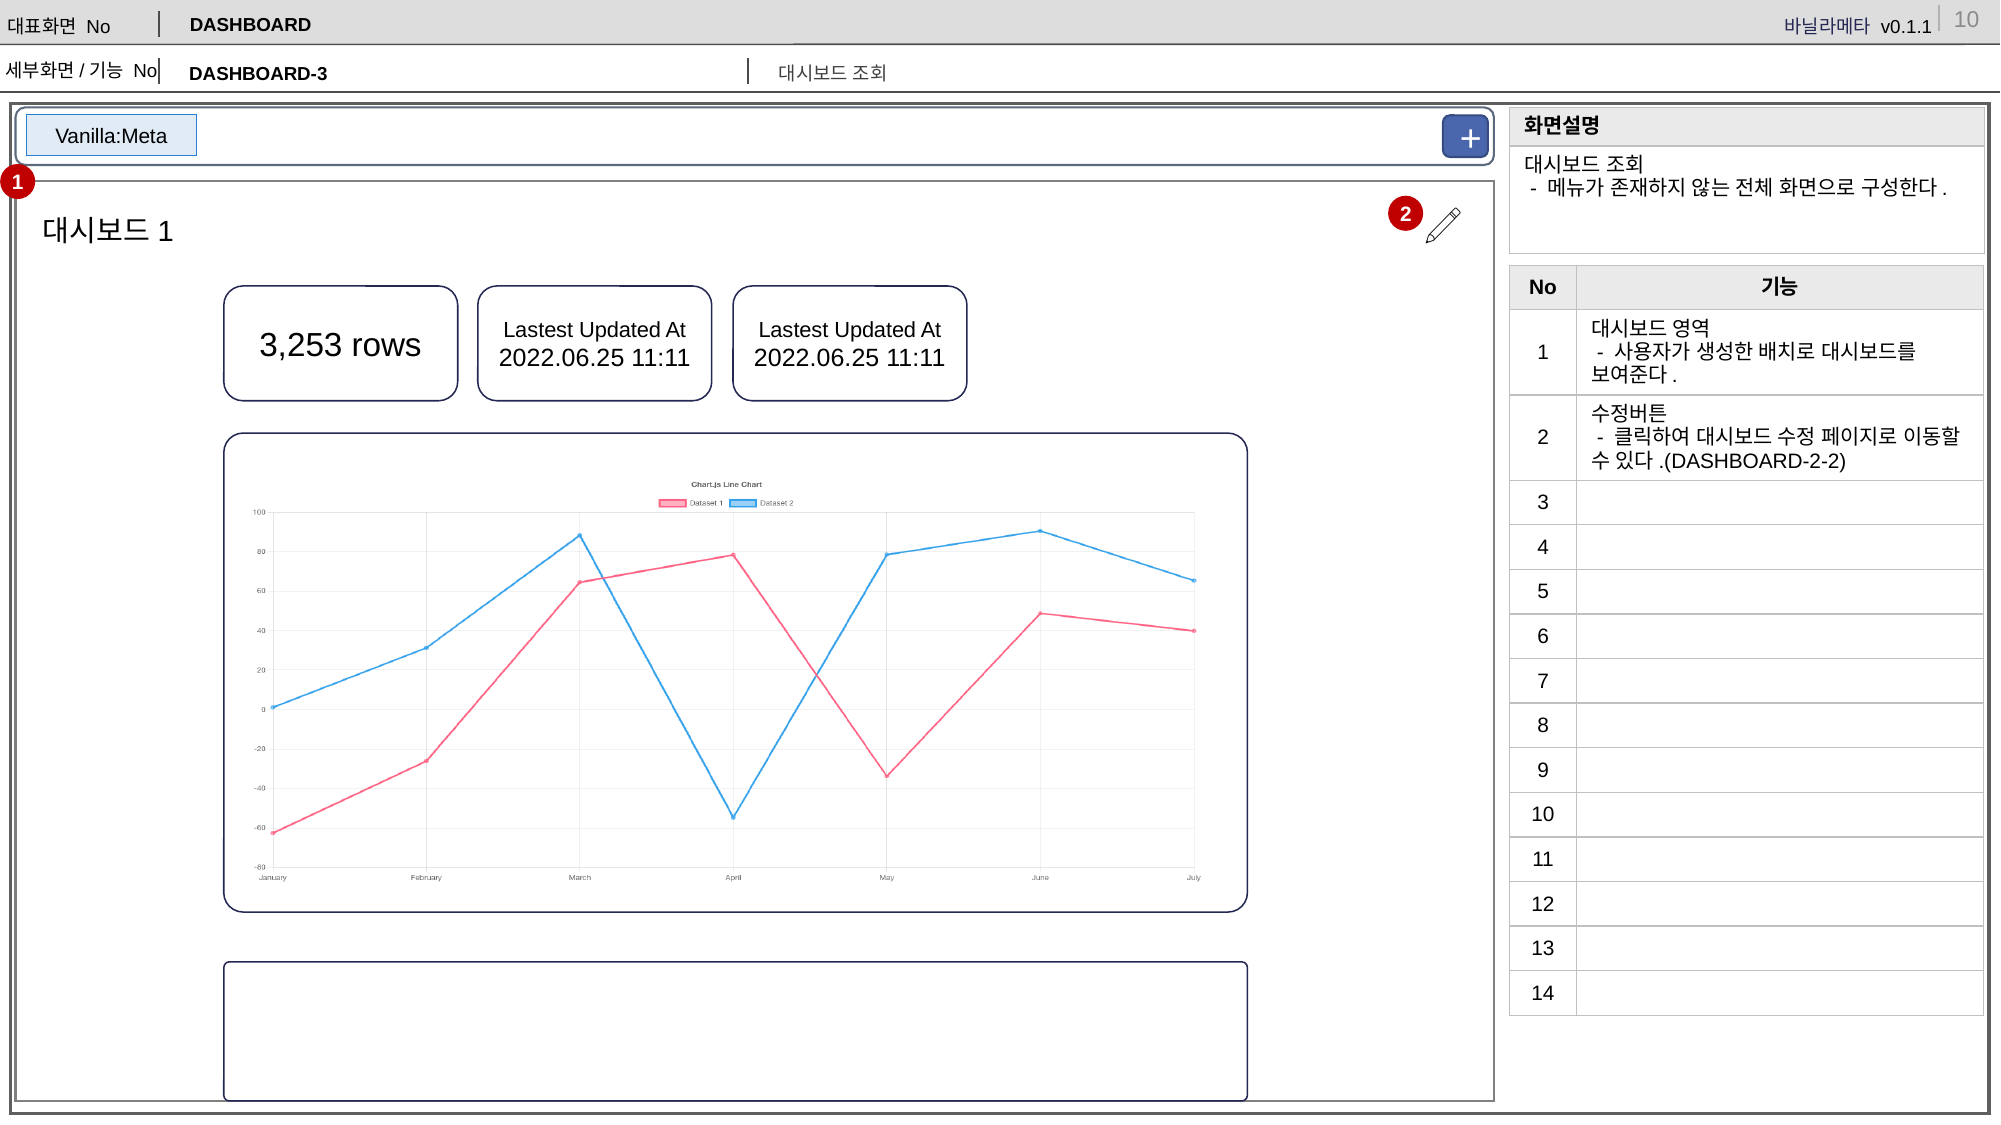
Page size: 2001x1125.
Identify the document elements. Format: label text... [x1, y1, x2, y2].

table_cell [1577, 882, 1983, 925]
text_box [14, 180, 1495, 1102]
table_header 화면설명 [1510, 108, 1984, 145]
table_header No [1510, 266, 1576, 309]
table_cell 12 [1510, 882, 1576, 925]
list DASHBOARD [174, 0, 1204, 43]
table_cell 1 [1510, 310, 1576, 394]
table_cell 대시보드 영역 - 사용자가 생성한 배치로 대시보드를 보여준다. [1577, 310, 1983, 394]
table_cell 수정버튼 - 클릭하여 대시보드 수정 페이지로 이동할 수 있다.(DASHBOARD-2-2) [1577, 396, 1983, 480]
table_cell [1577, 927, 1983, 970]
table_header 기능 [1577, 266, 1983, 309]
table_cell 9 [1510, 748, 1576, 792]
text_box 1 [0, 163, 36, 200]
table_cell [1577, 525, 1983, 569]
table_cell 7 [1510, 659, 1576, 702]
table_cell 14 [1510, 971, 1576, 1015]
table_cell 10 [1510, 793, 1576, 836]
table_cell [1577, 838, 1983, 881]
picture [1422, 204, 1464, 247]
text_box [223, 285, 1248, 1101]
table_cell 8 [1510, 704, 1576, 747]
table_cell 5 [1510, 570, 1576, 613]
table_cell 2 [1510, 396, 1576, 480]
list 대시보드 조회 [763, 49, 1748, 92]
table_cell [1577, 704, 1983, 747]
table_cell [1577, 748, 1983, 792]
table_cell [1577, 570, 1983, 613]
table_cell 3 [1510, 481, 1576, 524]
table_cell 6 [1510, 615, 1576, 658]
table_cell 13 [1510, 927, 1576, 970]
text_box [14, 106, 1495, 167]
table_cell 대시보드 조회 - 메뉴가 존재하지 않는 전체 화면으로 구성한다. [1510, 147, 1984, 253]
list DASHBOARD-3 [174, 49, 749, 92]
text_box + [1441, 114, 1489, 159]
table_cell [1577, 615, 1983, 658]
table_cell [1577, 659, 1983, 702]
table_cell [1577, 793, 1983, 836]
table_cell [1577, 481, 1983, 524]
text_box 2 [1388, 195, 1422, 231]
table_cell 4 [1510, 525, 1576, 569]
table_cell 11 [1510, 838, 1576, 881]
text_box 대시보드1 [27, 204, 189, 255]
text_box Vanilla:Meta [26, 114, 197, 156]
table_cell [1577, 971, 1983, 1015]
